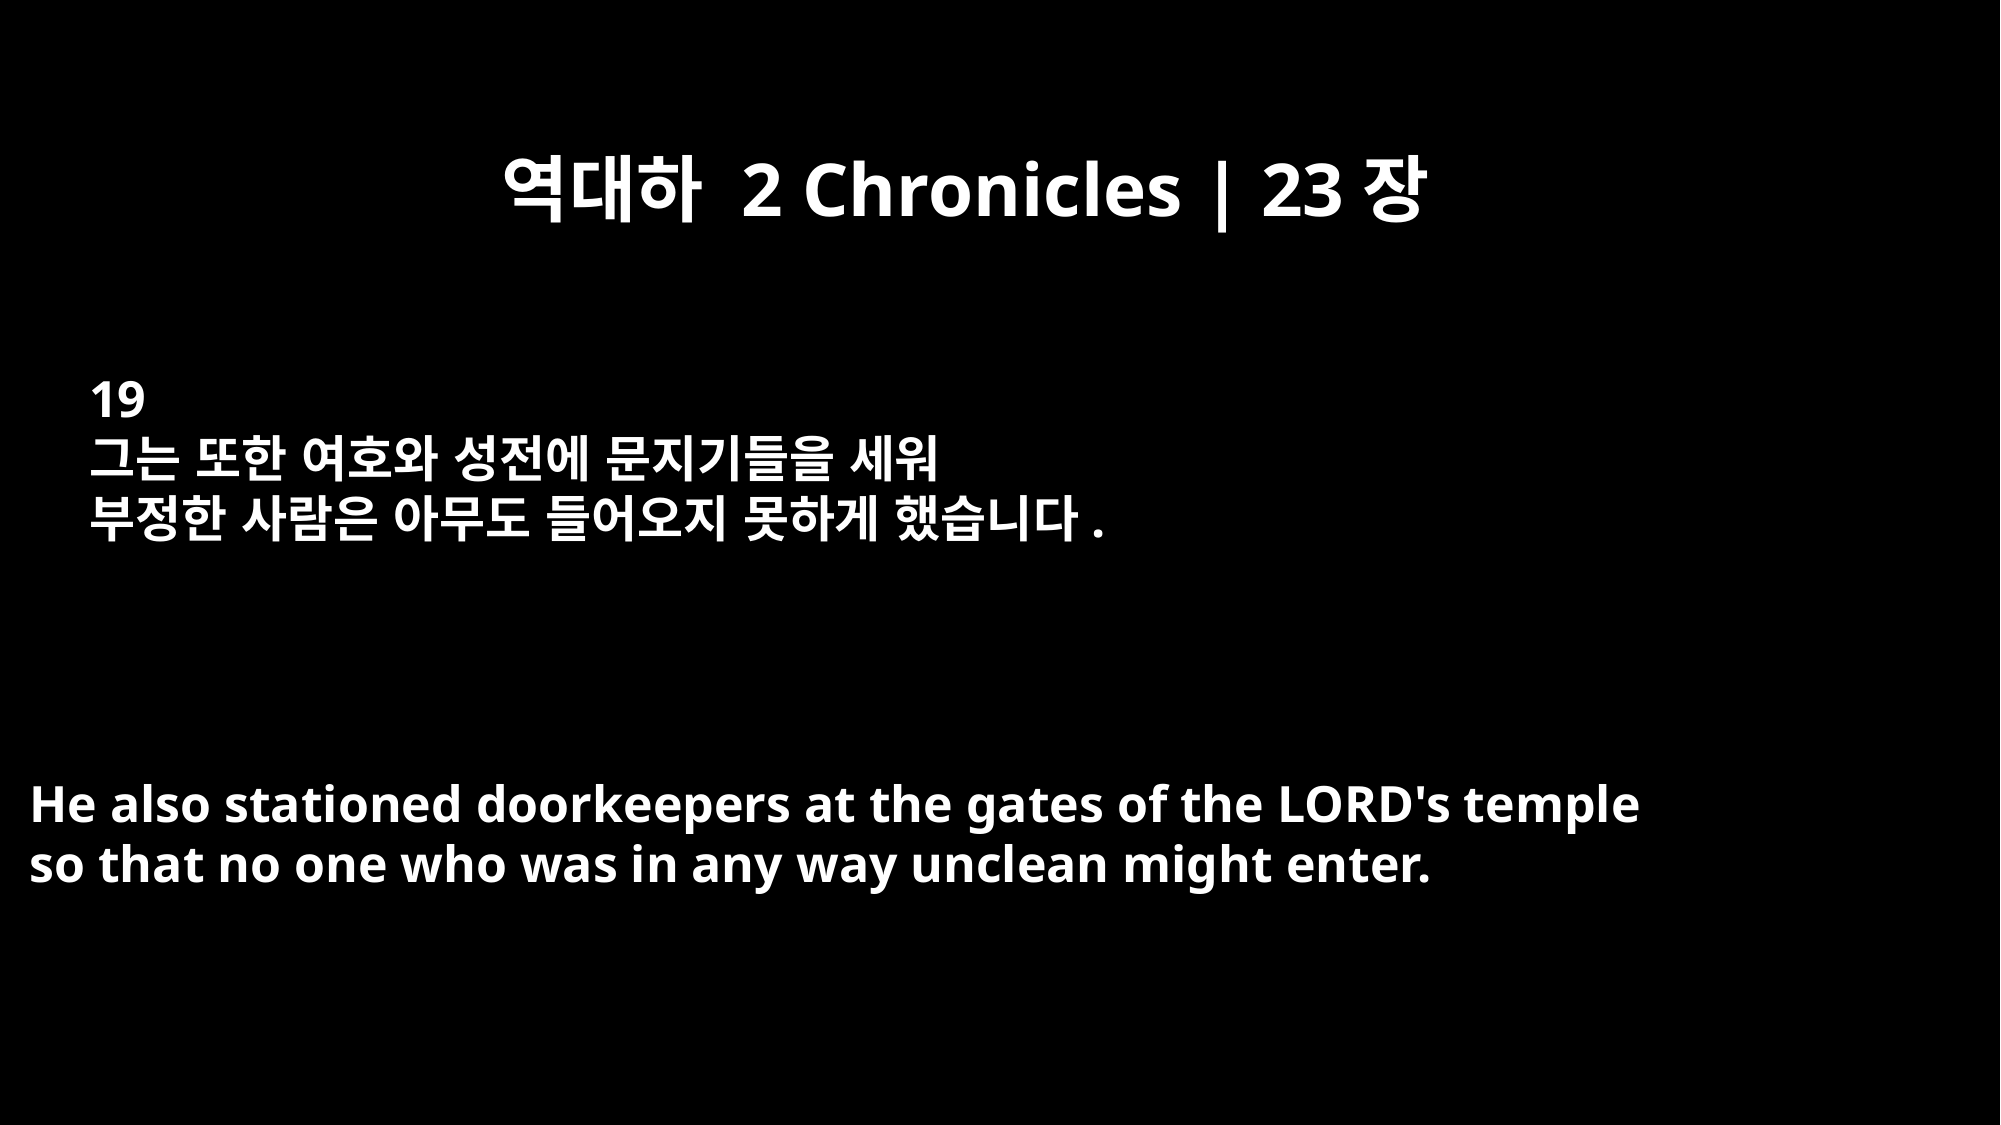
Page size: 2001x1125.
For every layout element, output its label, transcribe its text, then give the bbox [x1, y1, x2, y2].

text_box He also stationed doorkeepers at the gates of the LORD's temple so that no one who was in any way unclean might enter. [14, 764, 1656, 900]
text_box 역대하 2 Chronicles | 23장 [487, 136, 1445, 239]
text_box 19 그는 또한 여호와 성전에 문지기들을 세워 부정한 사람은 아무도 들어오지 못하게 했습니다. [74, 359, 1121, 555]
